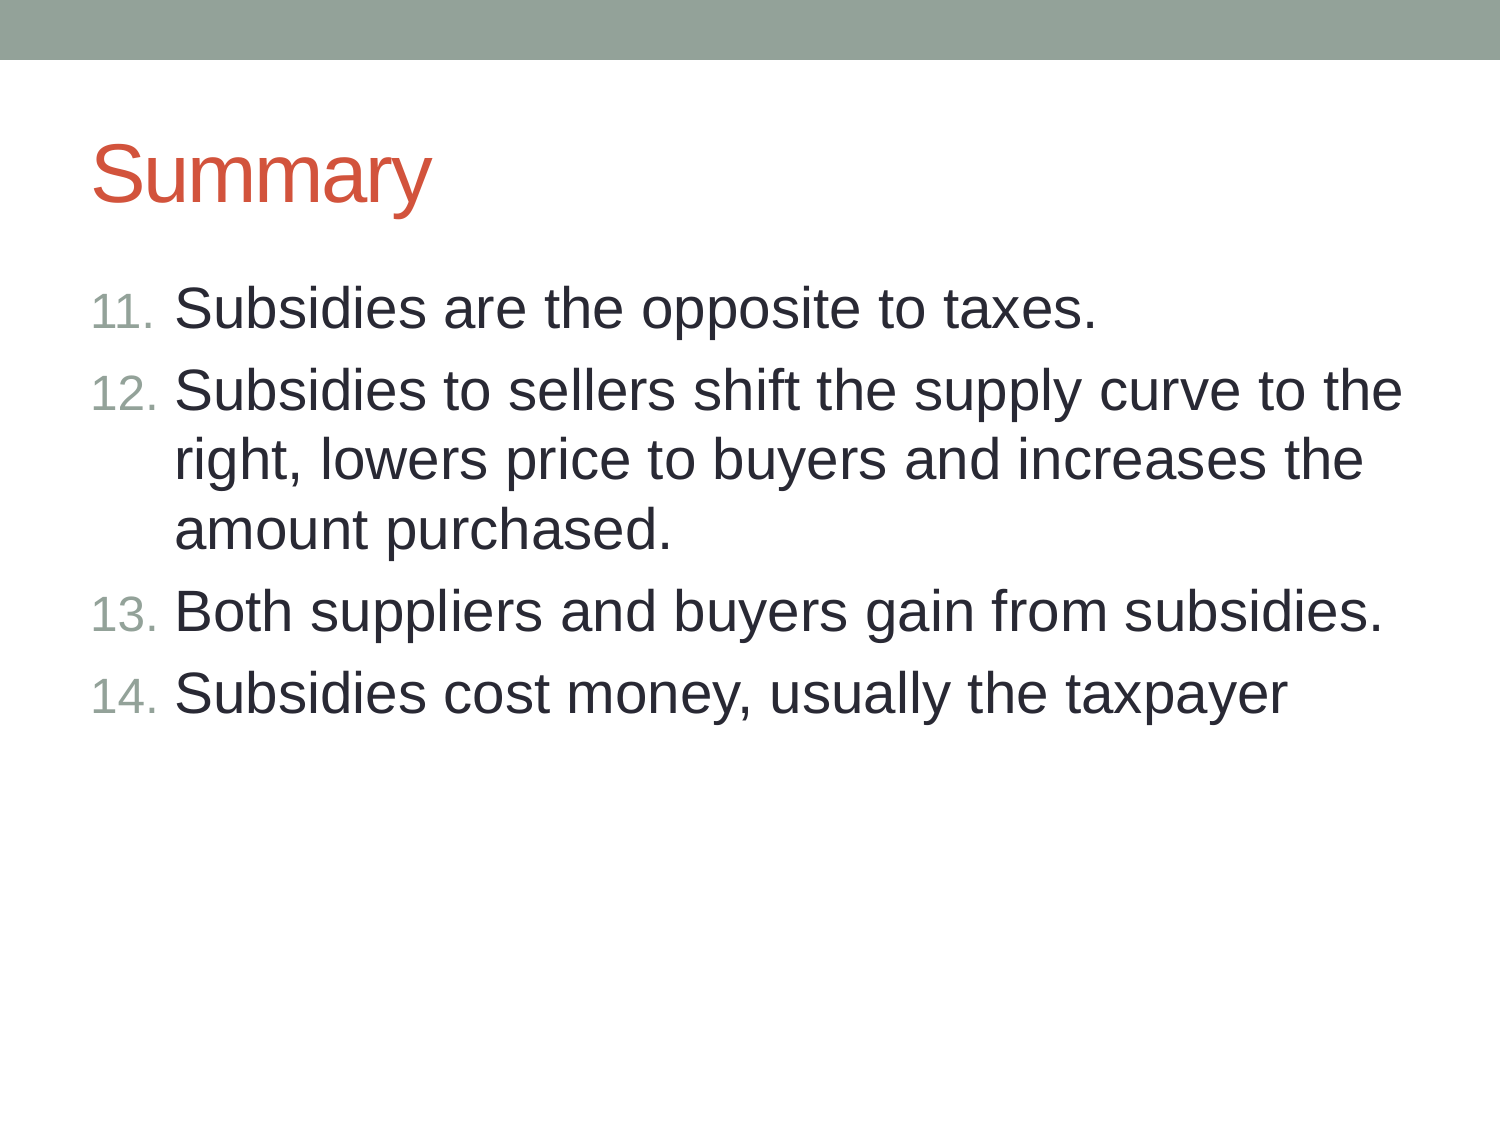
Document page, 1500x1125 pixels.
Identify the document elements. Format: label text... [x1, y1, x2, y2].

title Summary [75, 87, 1425, 250]
list Subsidies are the opposite to taxes. Subsidies to sellers shift the supply curve to the right, lowers price to buyers and increases the amount purchased. Both suppliers and buyers gain from subsidies. Subsidies cost money, usually the taxpayer [75, 262, 1425, 1063]
